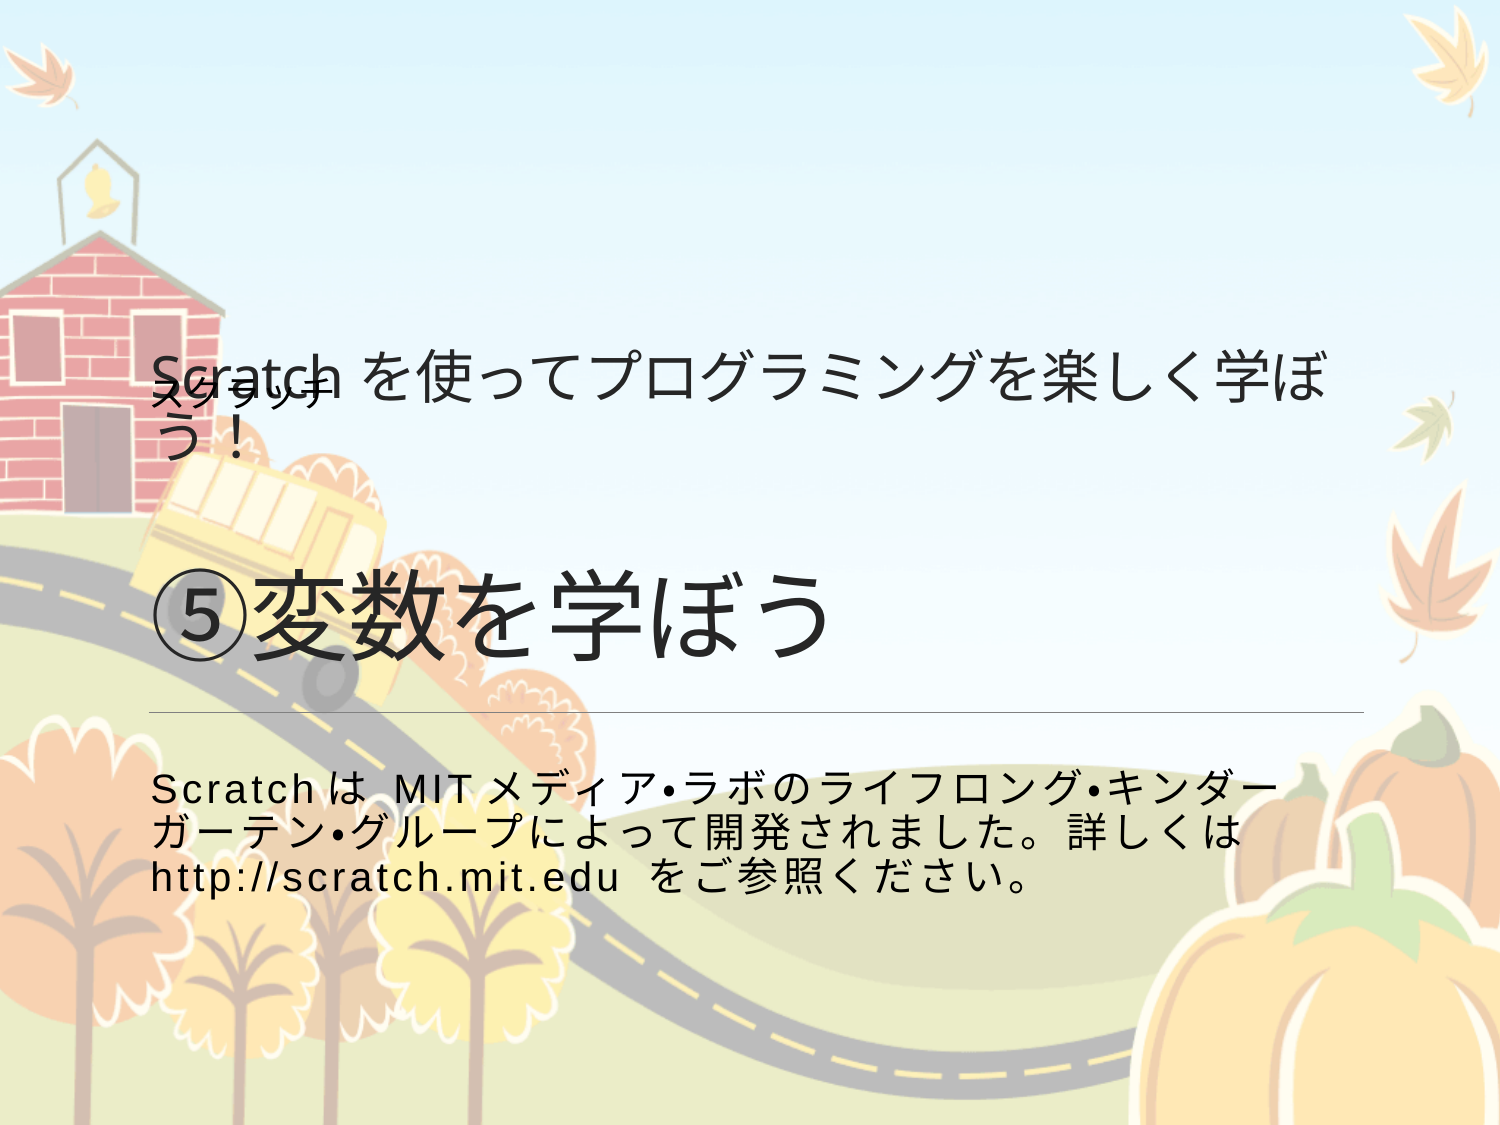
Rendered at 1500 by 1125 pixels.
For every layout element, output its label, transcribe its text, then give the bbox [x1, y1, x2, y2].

text_box スクラッチ [133, 362, 351, 423]
picture [0, 0, 1500, 1125]
title Scratchを使ってプログラミングを楽しく学ぼう！ ⑤変数を学ぼう [135, 286, 1361, 682]
subtitle Scratchは MITメディア・ラボのライフロング・キンダーガーテン・グループによって開発されました。詳しくは http://scratch.mit.edu をご参照ください。 [135, 760, 1373, 912]
